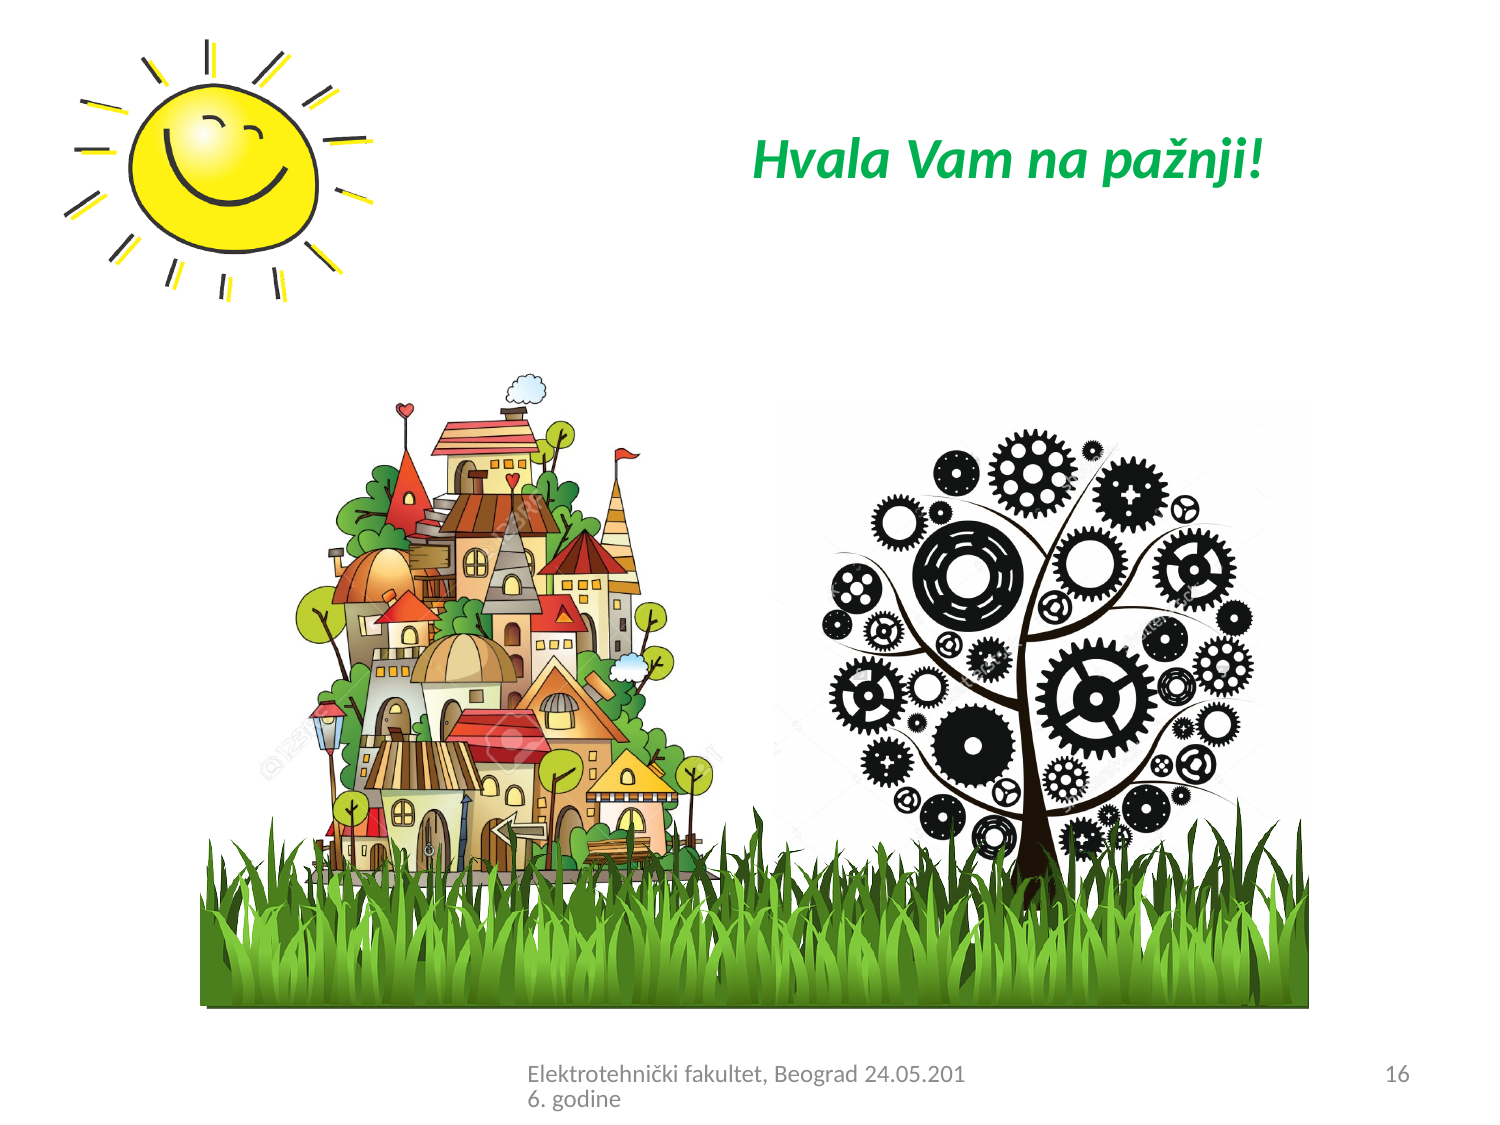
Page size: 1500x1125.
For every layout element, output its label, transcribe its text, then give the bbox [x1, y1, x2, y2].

slide_number 16 [1312, 1042, 1425, 1103]
text_box Hvala Vam na pažnji! [737, 112, 1350, 198]
picture [62, 37, 1309, 1125]
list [774, 399, 1310, 626]
